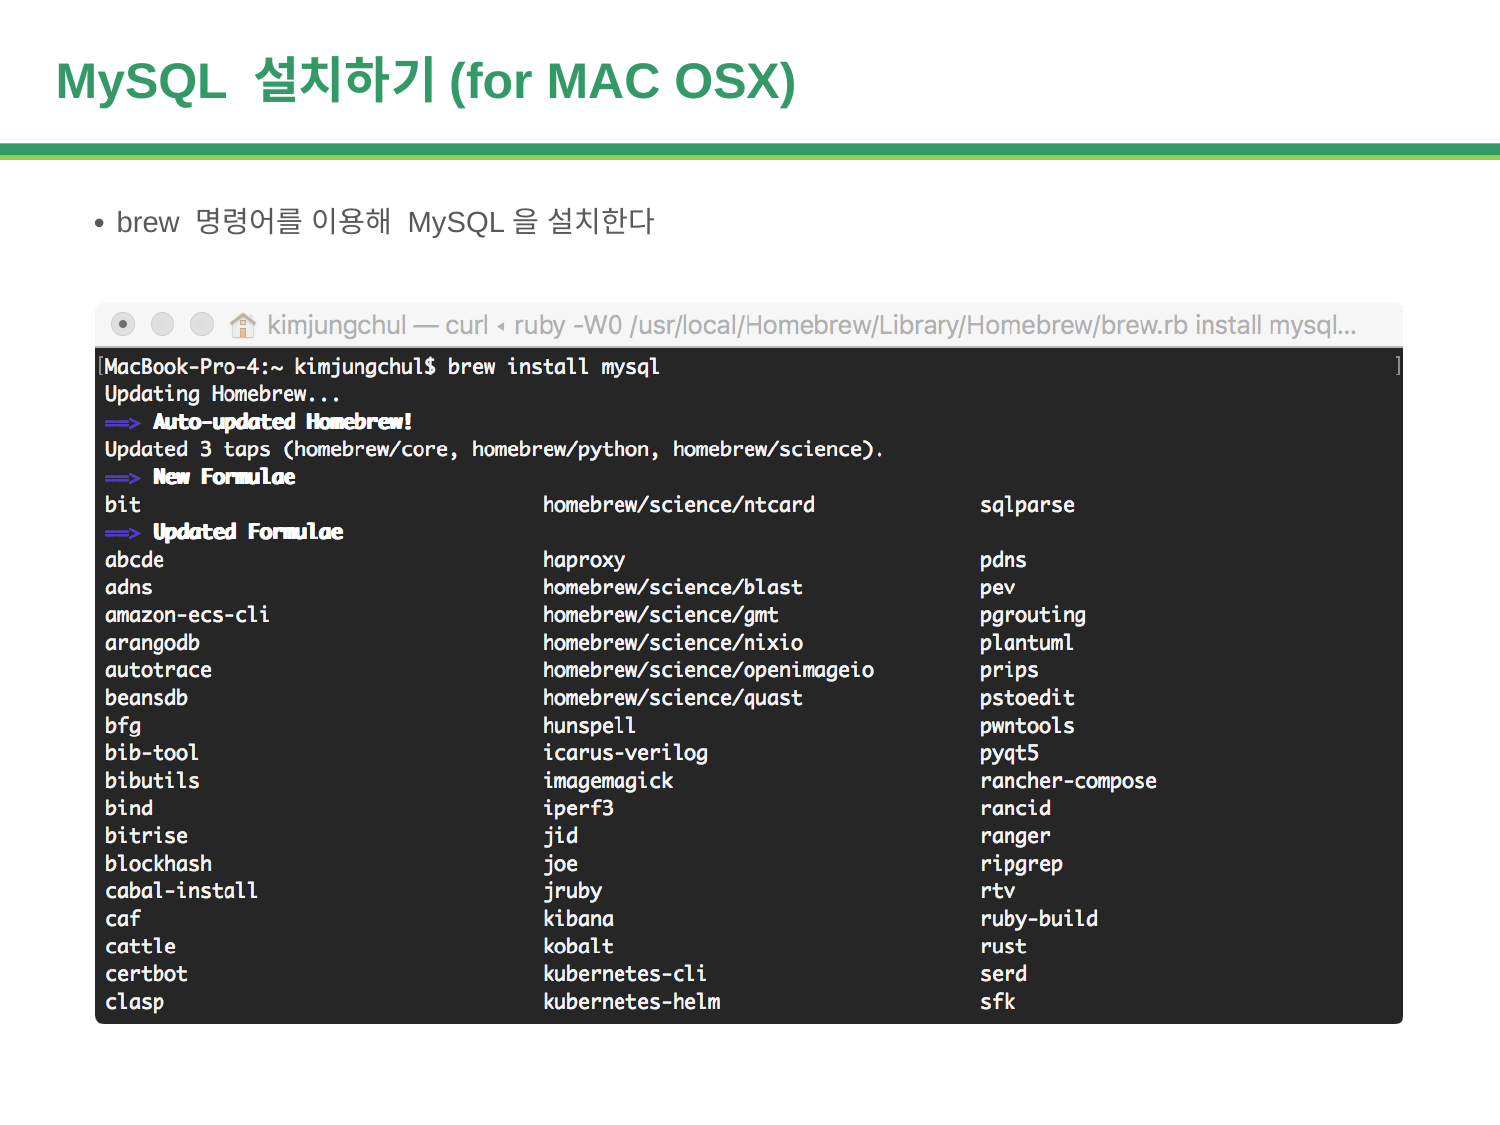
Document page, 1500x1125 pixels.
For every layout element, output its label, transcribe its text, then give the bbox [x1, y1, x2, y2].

picture [94, 302, 1403, 1024]
text_box [0, 141, 1500, 157]
text_box ∙ brew 명령어를 이용해 MySQL을 설치한다 [75, 196, 1412, 246]
text_box [0, 157, 1500, 162]
text_box MySQL 설치하기(for MAC OSX) [40, 41, 812, 116]
